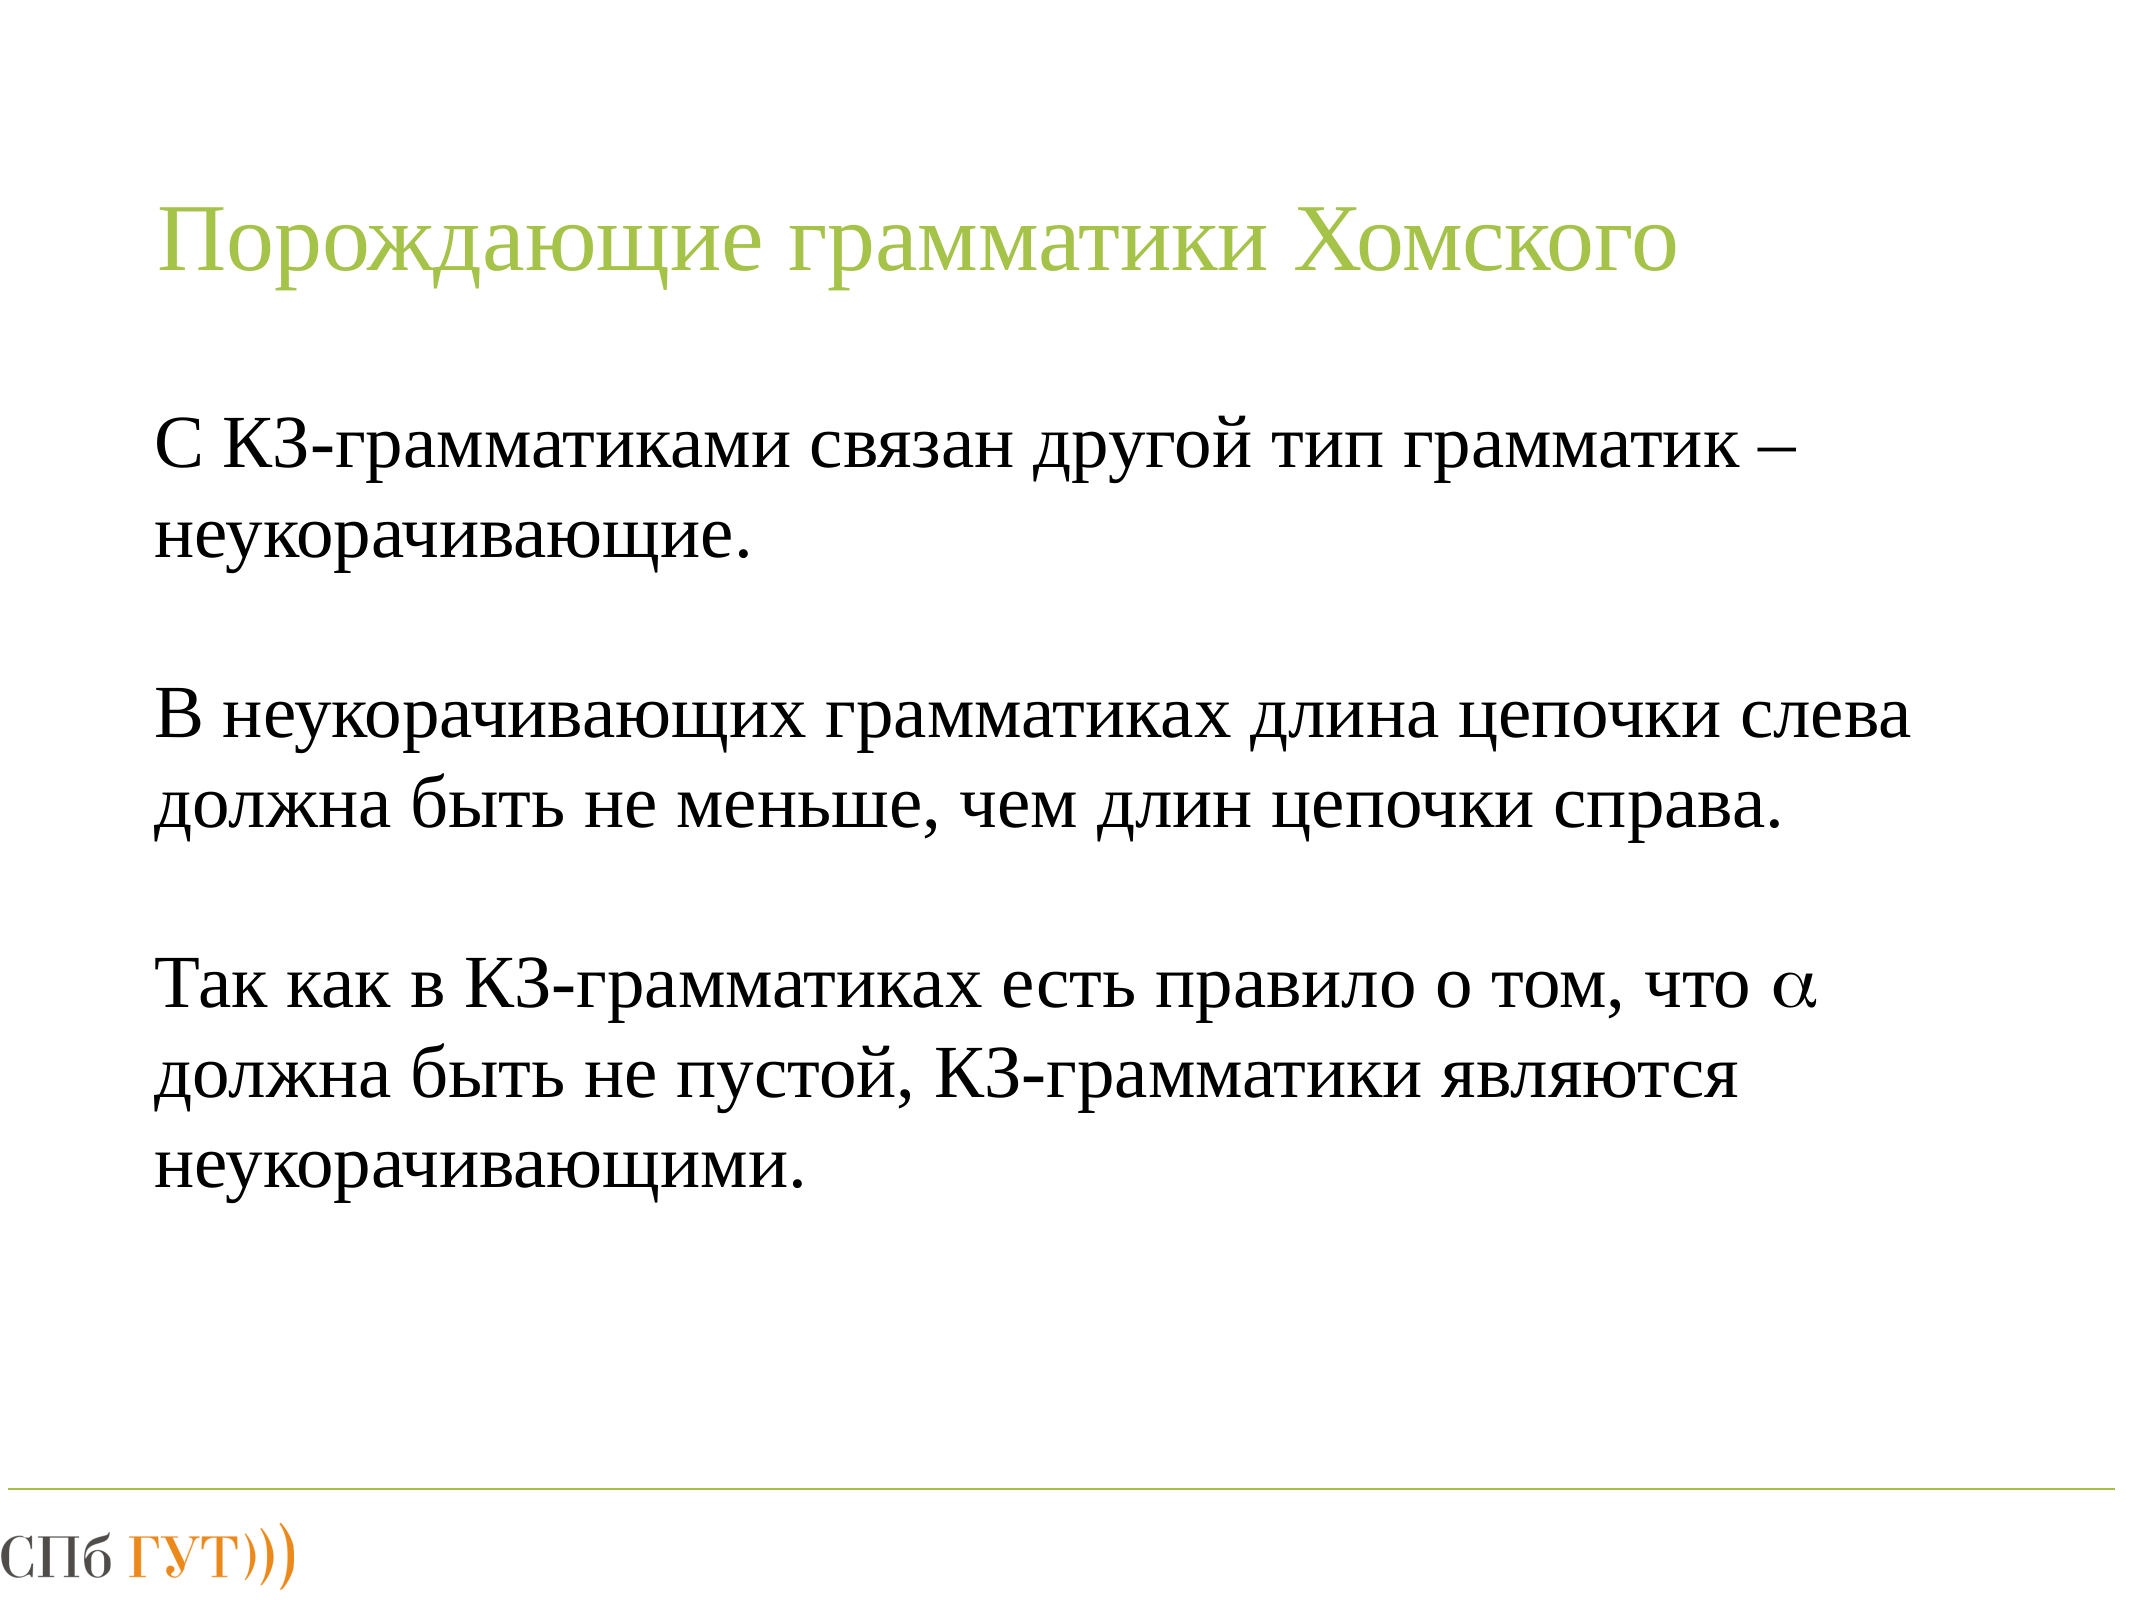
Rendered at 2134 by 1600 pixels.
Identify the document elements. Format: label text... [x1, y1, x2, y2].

list С КЗ-грамматиками связан другой тип грамматик – неукорачивающие. В неукорачивающих грамматиках длина цепочки слева должна быть не меньше, чем длин цепочки справа. Так как в КЗ-грамматиках есть правило о том, что  должна быть не пустой, КЗ-грамматики являются неукорачивающими. [142, 381, 2024, 1557]
title Порождающие грамматики Хомского [146, 84, 1988, 381]
picture [1, 1522, 295, 1590]
